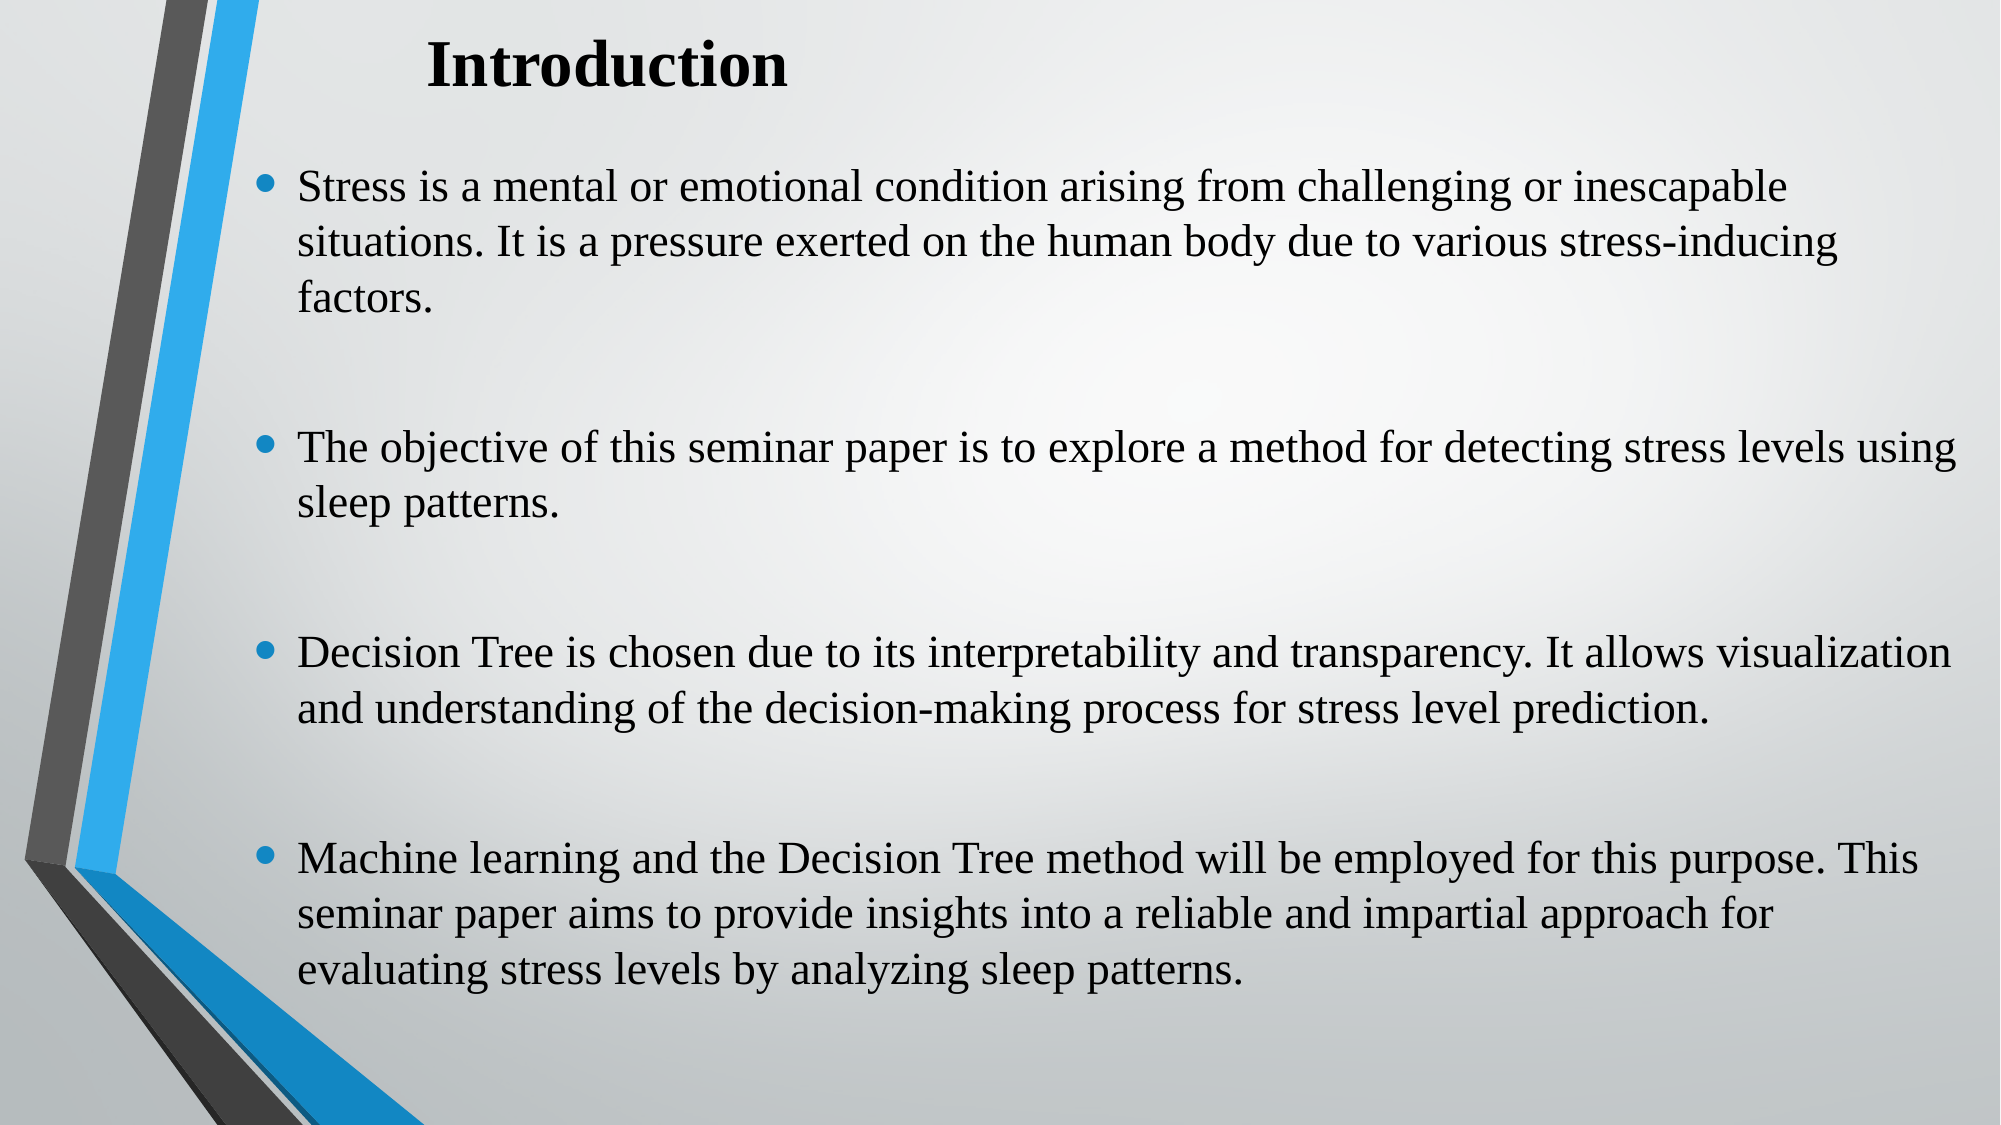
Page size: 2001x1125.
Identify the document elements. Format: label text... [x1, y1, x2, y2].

title Introduction [239, 11, 977, 147]
list Stress is a mental or emotional condition arising from challenging or inescapable situations. It is a pressure exerted on the human body due to various stress-inducing factors. The objective of this seminar paper is to explore a method for detecting stress levels using sleep patterns. Decision Tree is chosen due to its interpretability and transparency. It allows visualization and understanding of the decision-making process for stress level prediction. Machine learning and the Decision Tree method will be employed for this purpose. This seminar paper aims to provide insights into a reliable and impartial approach for evaluating stress levels by analyzing sleep patterns. [239, 147, 1974, 1037]
